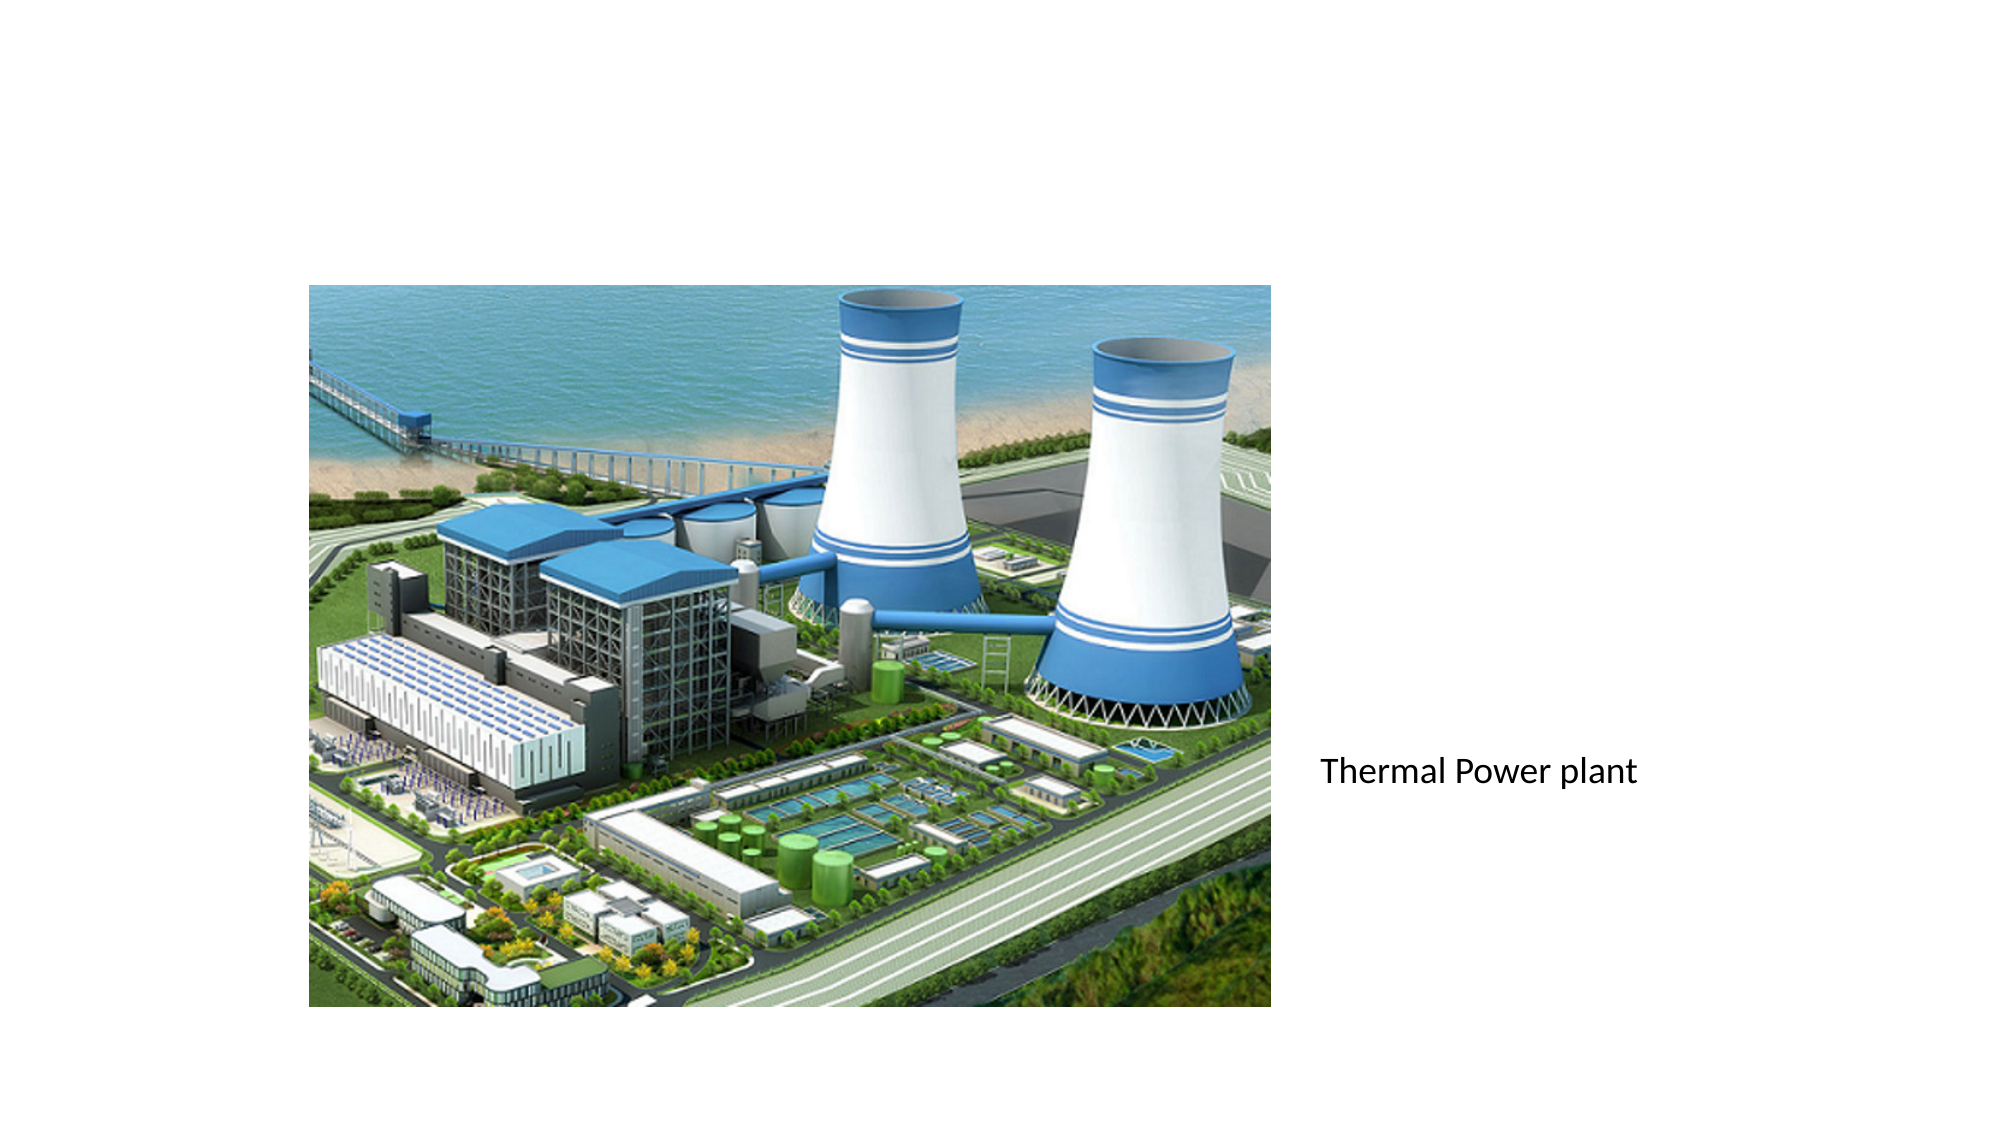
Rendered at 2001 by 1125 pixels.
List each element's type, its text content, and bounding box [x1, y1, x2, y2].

picture [309, 285, 1271, 1007]
text_box Thermal Power plant [1305, 738, 1654, 799]
